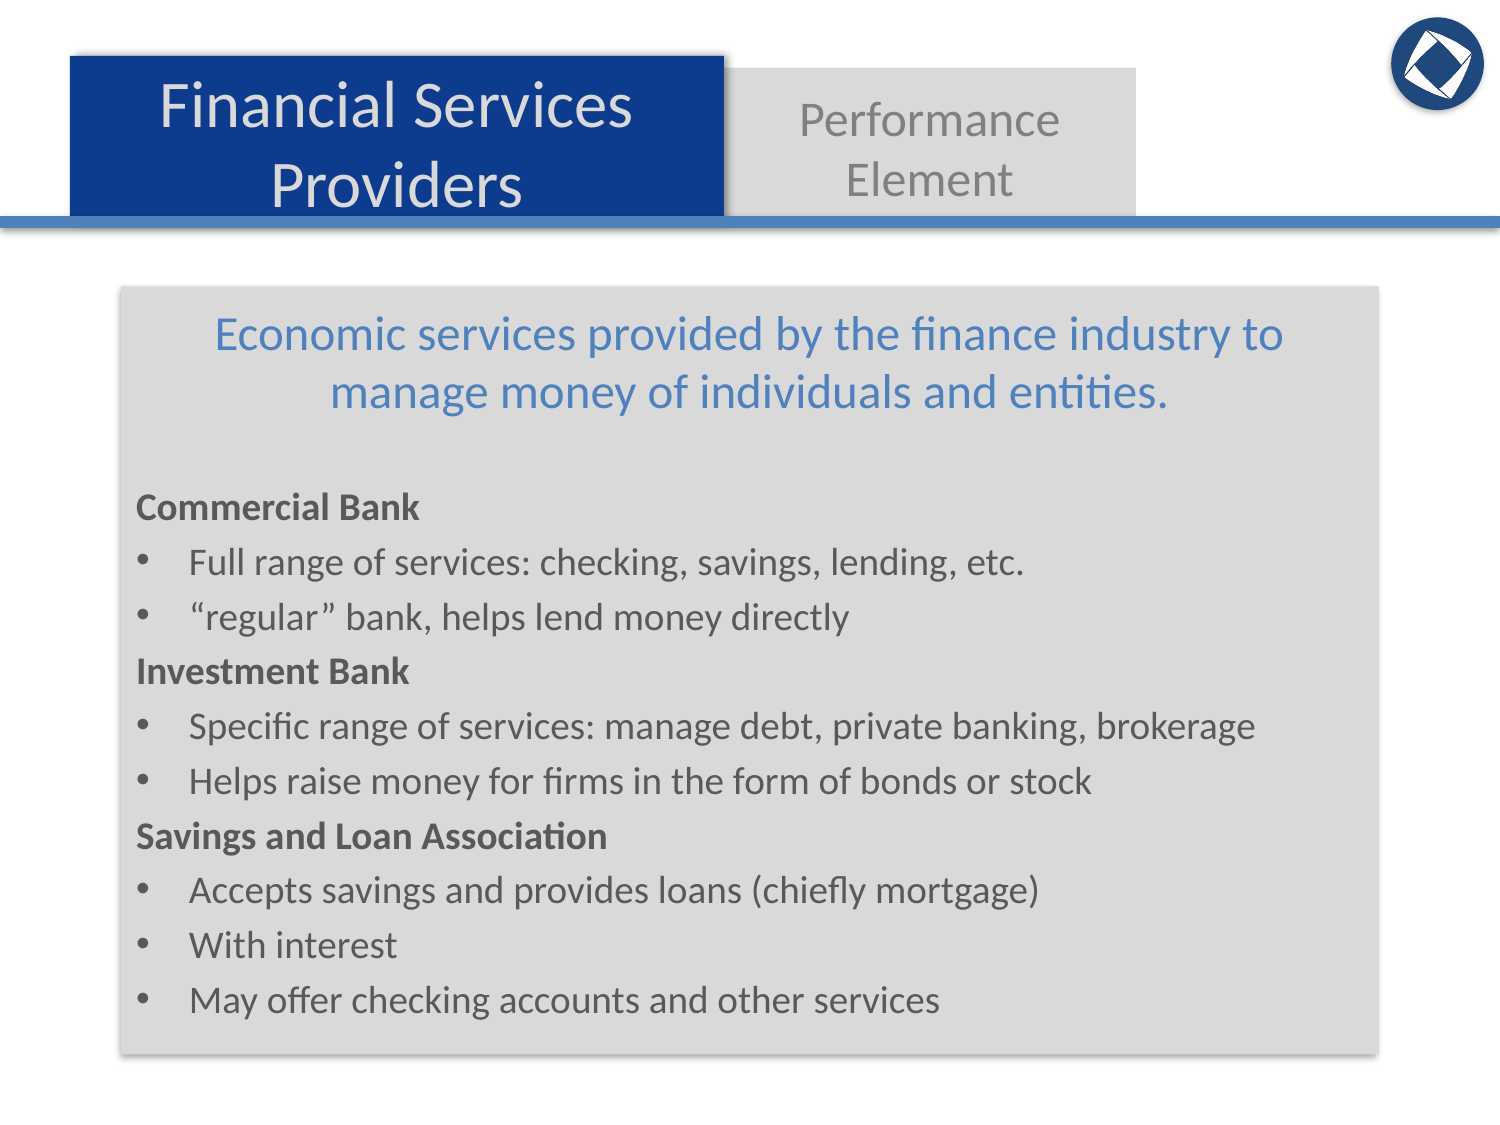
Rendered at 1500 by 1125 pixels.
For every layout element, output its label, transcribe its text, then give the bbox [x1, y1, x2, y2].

title Financial Services Providers [69, 55, 724, 214]
text_box Performance Element [735, 67, 1136, 214]
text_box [1390, 17, 1485, 111]
list Economic services provided by the finance industry to manage money of individuals and entities. Commercial Bank Full range of services: checking, savings, lending, etc. “regular” bank, helps lend money directly Investment Bank Specific range of services: manage debt, private banking, brokerage Helps raise money for firms in the form of bonds or stock Savings and Loan Association Accepts savings and provides loans (chiefly mortgage) With interest May offer checking accounts and other services [121, 293, 1379, 1037]
text_box [120, 286, 1380, 1055]
